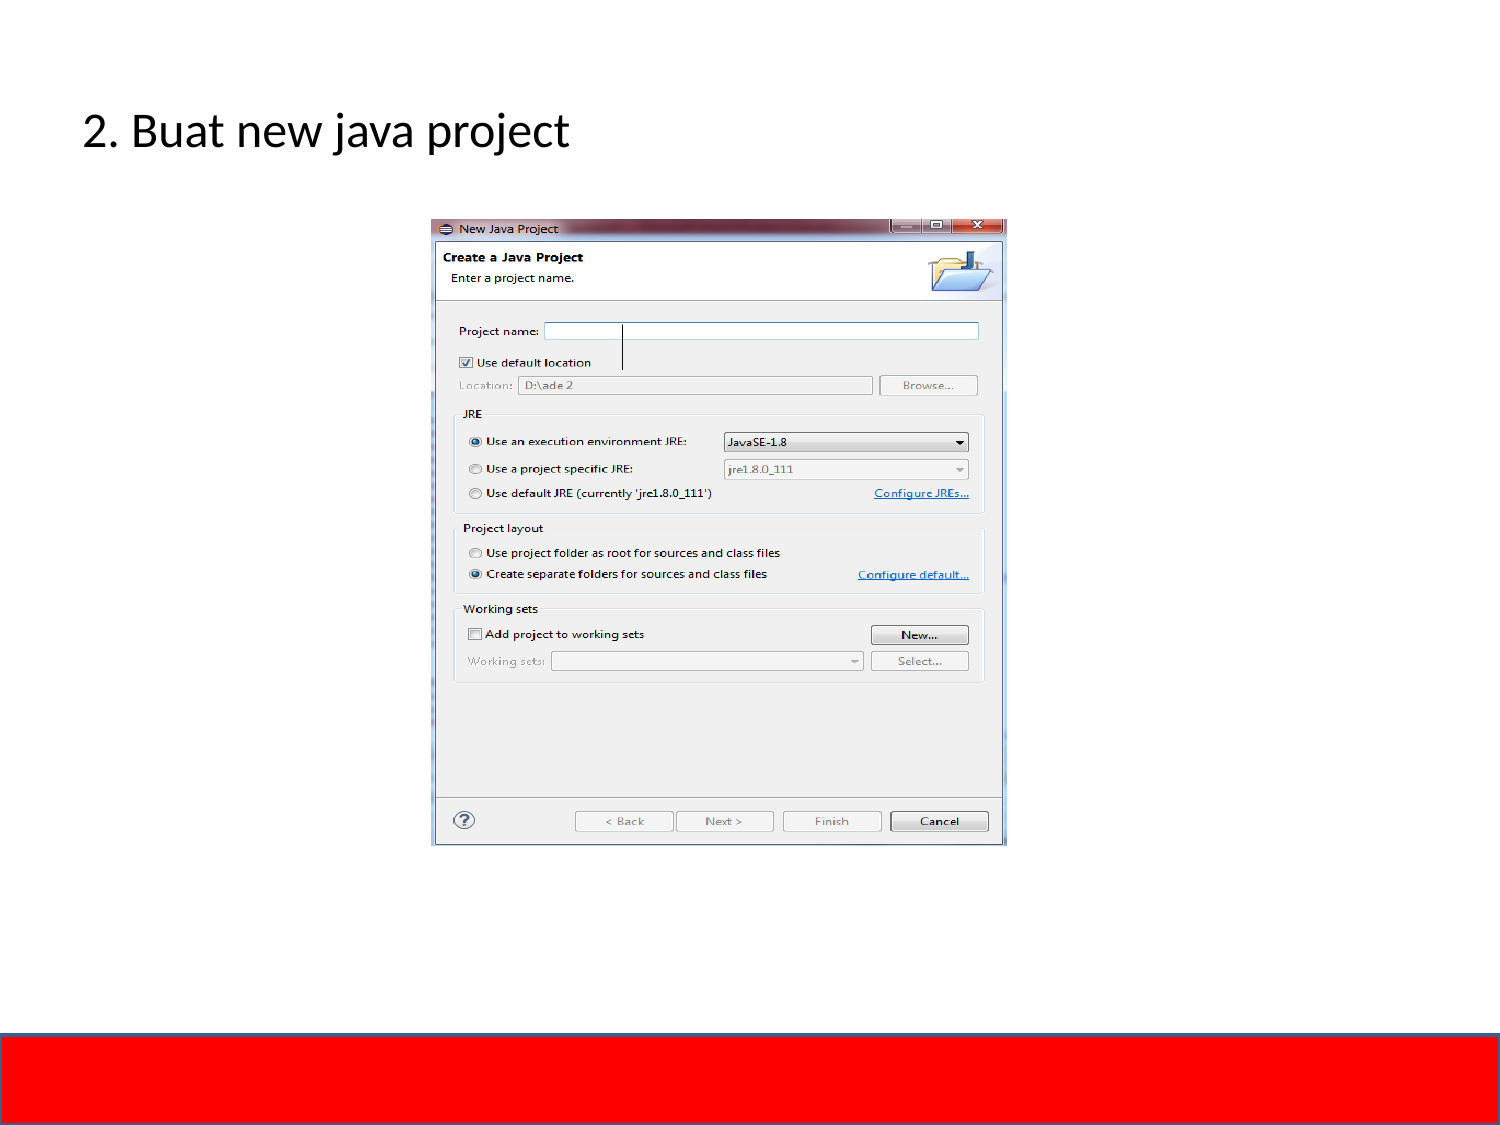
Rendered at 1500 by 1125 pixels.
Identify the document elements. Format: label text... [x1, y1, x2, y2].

text_box 2. Buat new java project [67, 89, 586, 165]
picture [430, 219, 1007, 847]
text_box [0, 1033, 1500, 1125]
